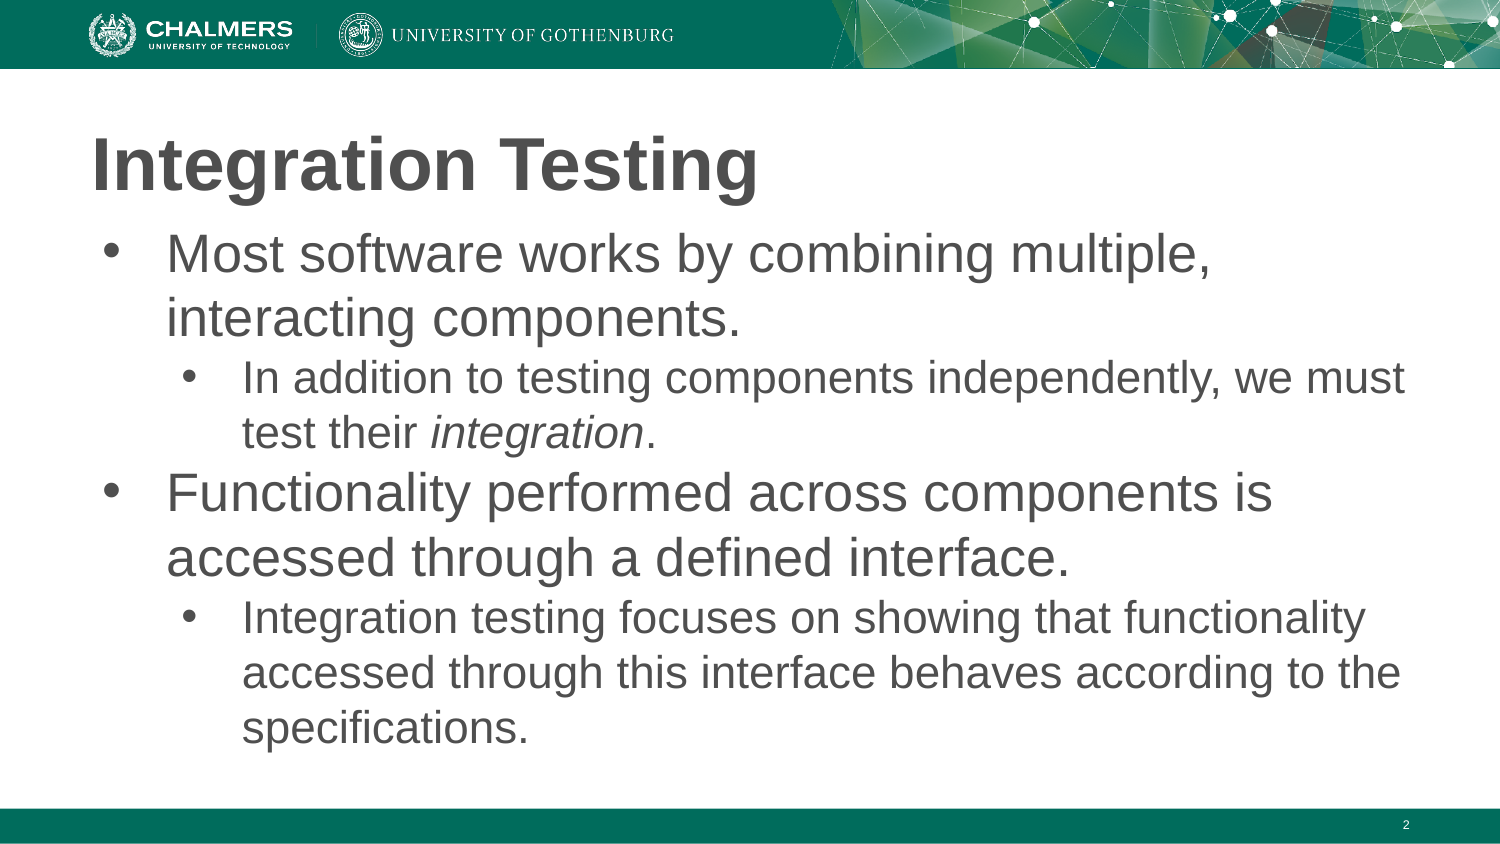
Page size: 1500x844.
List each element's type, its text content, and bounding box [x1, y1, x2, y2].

title Integration Testing [76, 100, 1425, 210]
picture [64, 0, 696, 85]
slide_number ‹#› [1074, 809, 1425, 844]
list Most software works by combining multiple, interacting components. In addition to testing components independently, we must test their integration. Functionality performed across components is accessed through a defined interface. Integration testing focuses on showing that functionality accessed through this interface behaves according to the specifications. [76, 210, 1425, 782]
picture [759, 0, 1500, 68]
